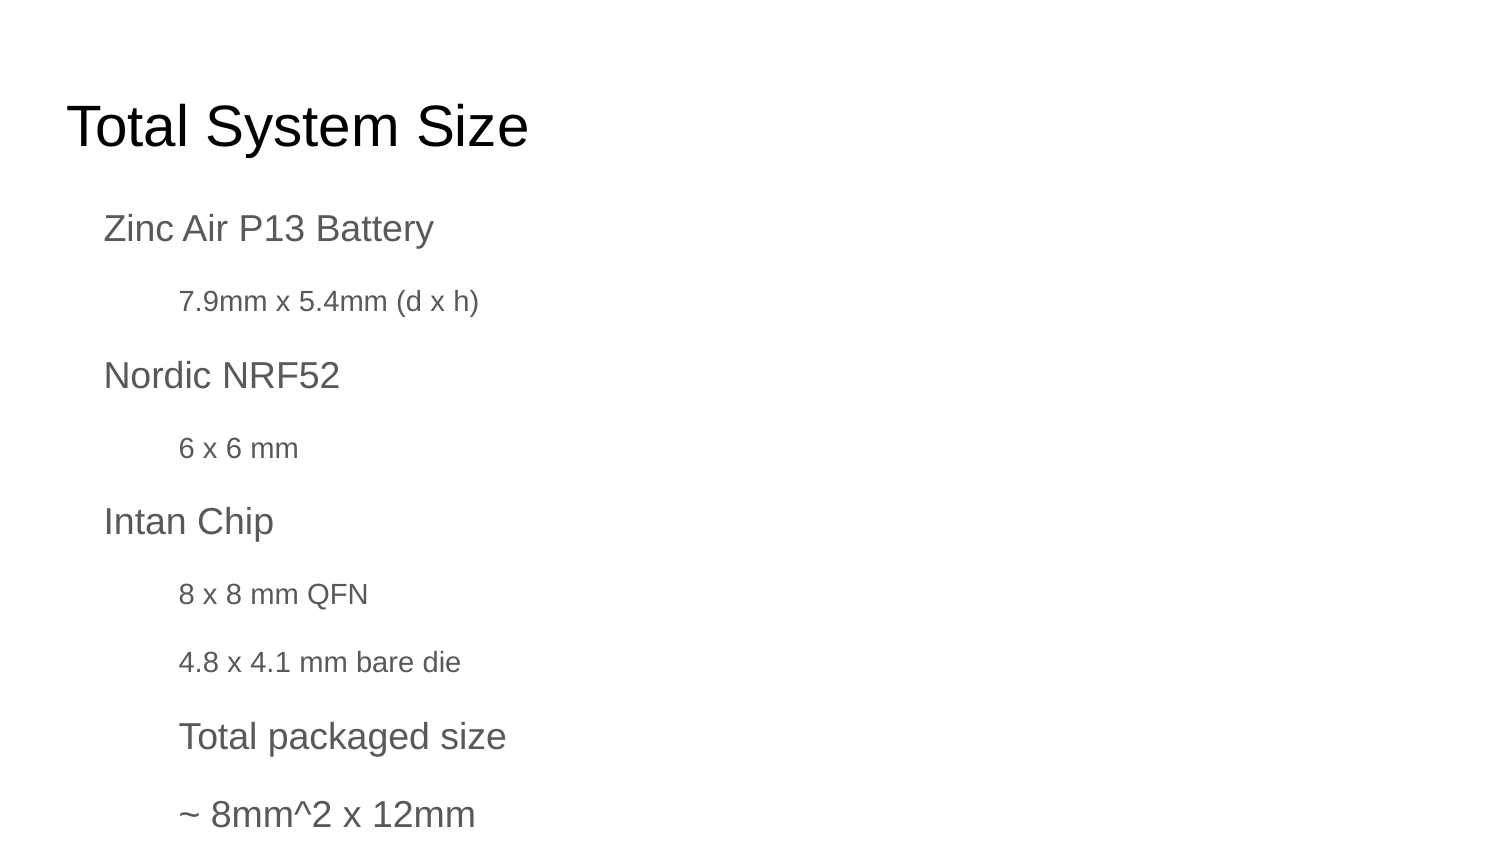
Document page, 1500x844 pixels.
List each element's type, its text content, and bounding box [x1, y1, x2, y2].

list Zinc Air P13 Battery 7.9mm x 5.4mm (d x h) Nordic NRF52 6 x 6 mm Intan Chip 8 x 8 mm QFN 4.8 x 4.1 mm bare die Total packaged size ~ 8mm^2 x 12mm [51, 189, 1449, 750]
title Total System Size [51, 72, 1449, 167]
